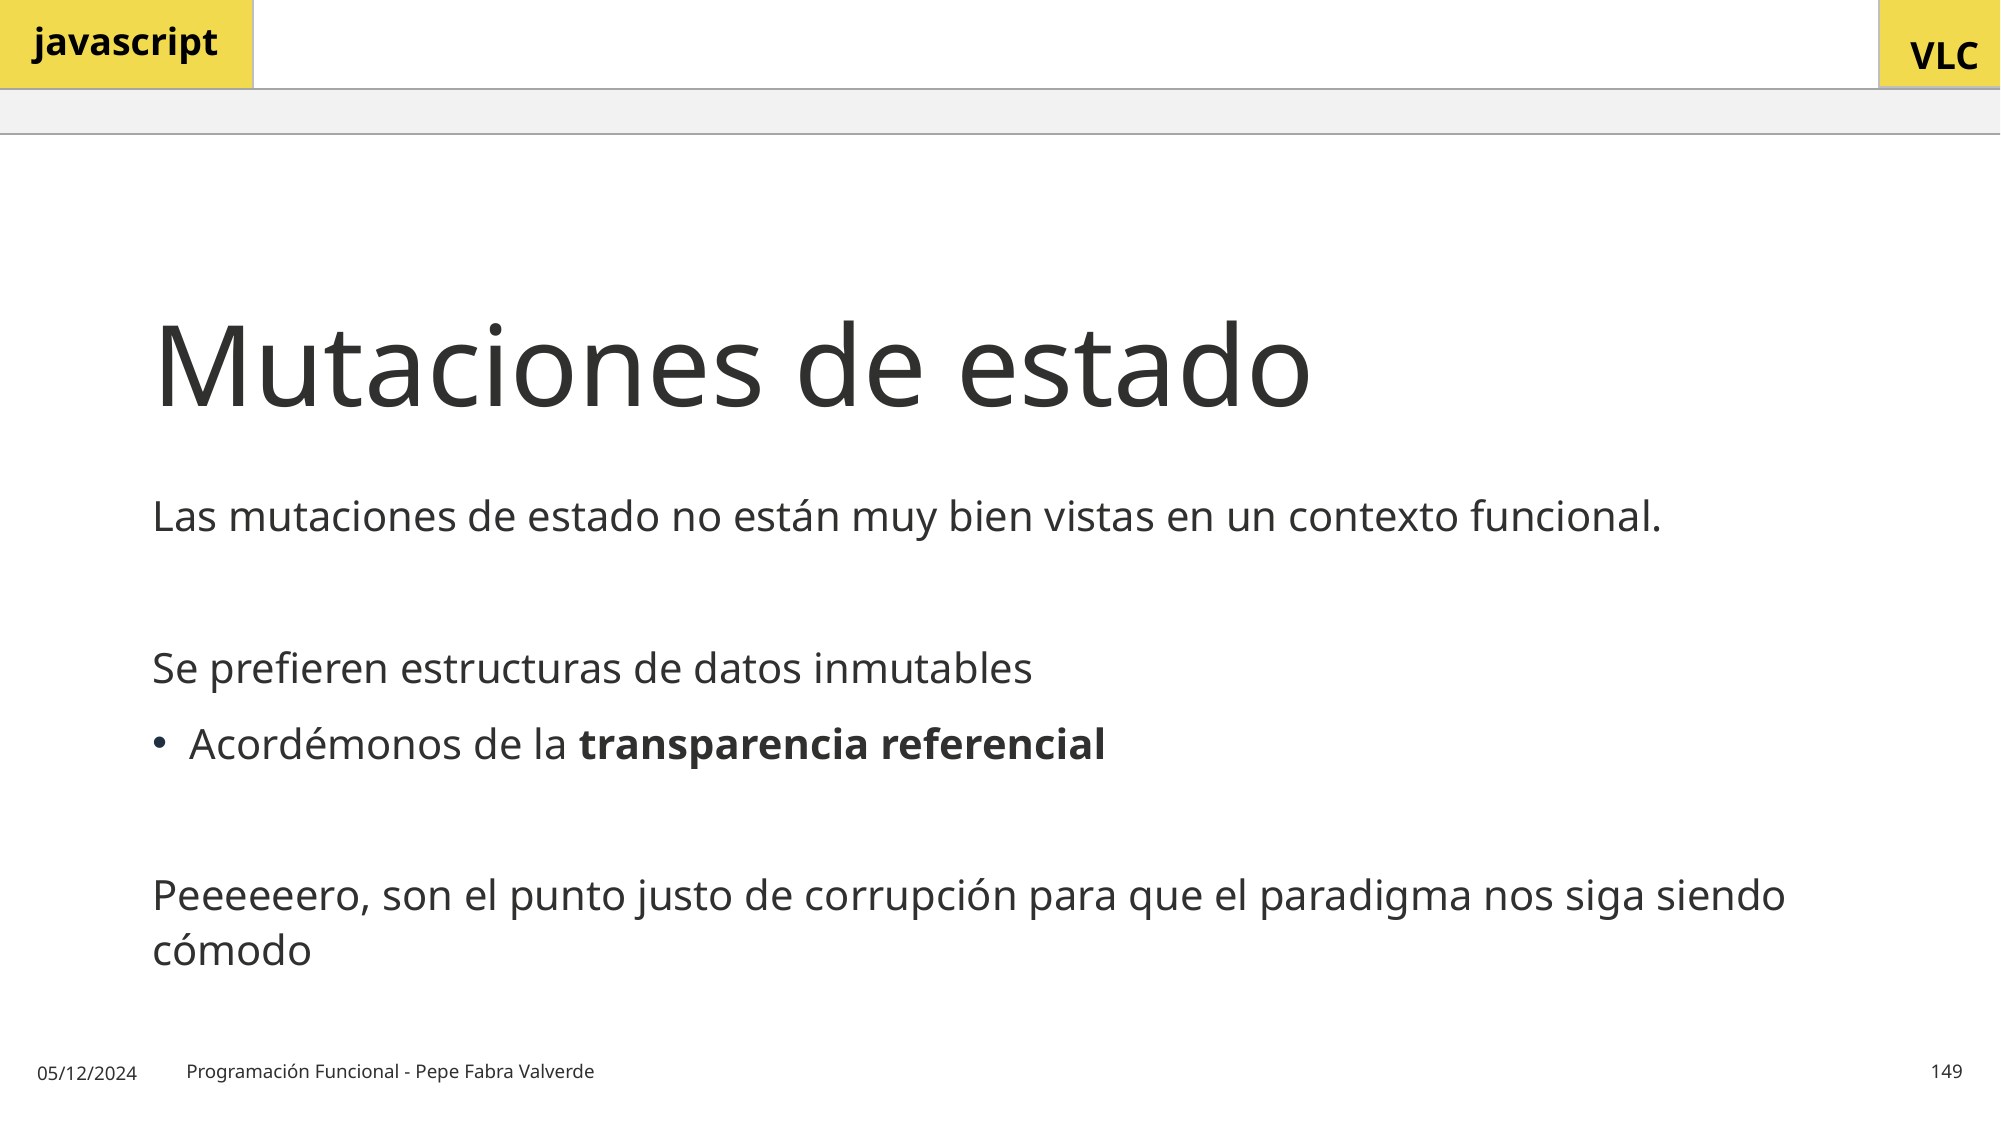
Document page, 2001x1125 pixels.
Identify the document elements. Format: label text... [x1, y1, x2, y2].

list Las mutaciones de estado no están muy bien vistas en un contexto funcional. Se prefieren estructuras de datos inmutables Acordémonos de la transparencia referencial Peeeeeero, son el punto justo de corrupción para que el paradigma nos siga siendo cómodo [137, 477, 1863, 996]
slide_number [22, 1042, 166, 1103]
footer Programación Funcional - Pepe Fabra Valverde [171, 1042, 847, 1103]
slide_number 149 [1527, 1042, 1978, 1103]
title Mutaciones de estado [137, 218, 1863, 437]
